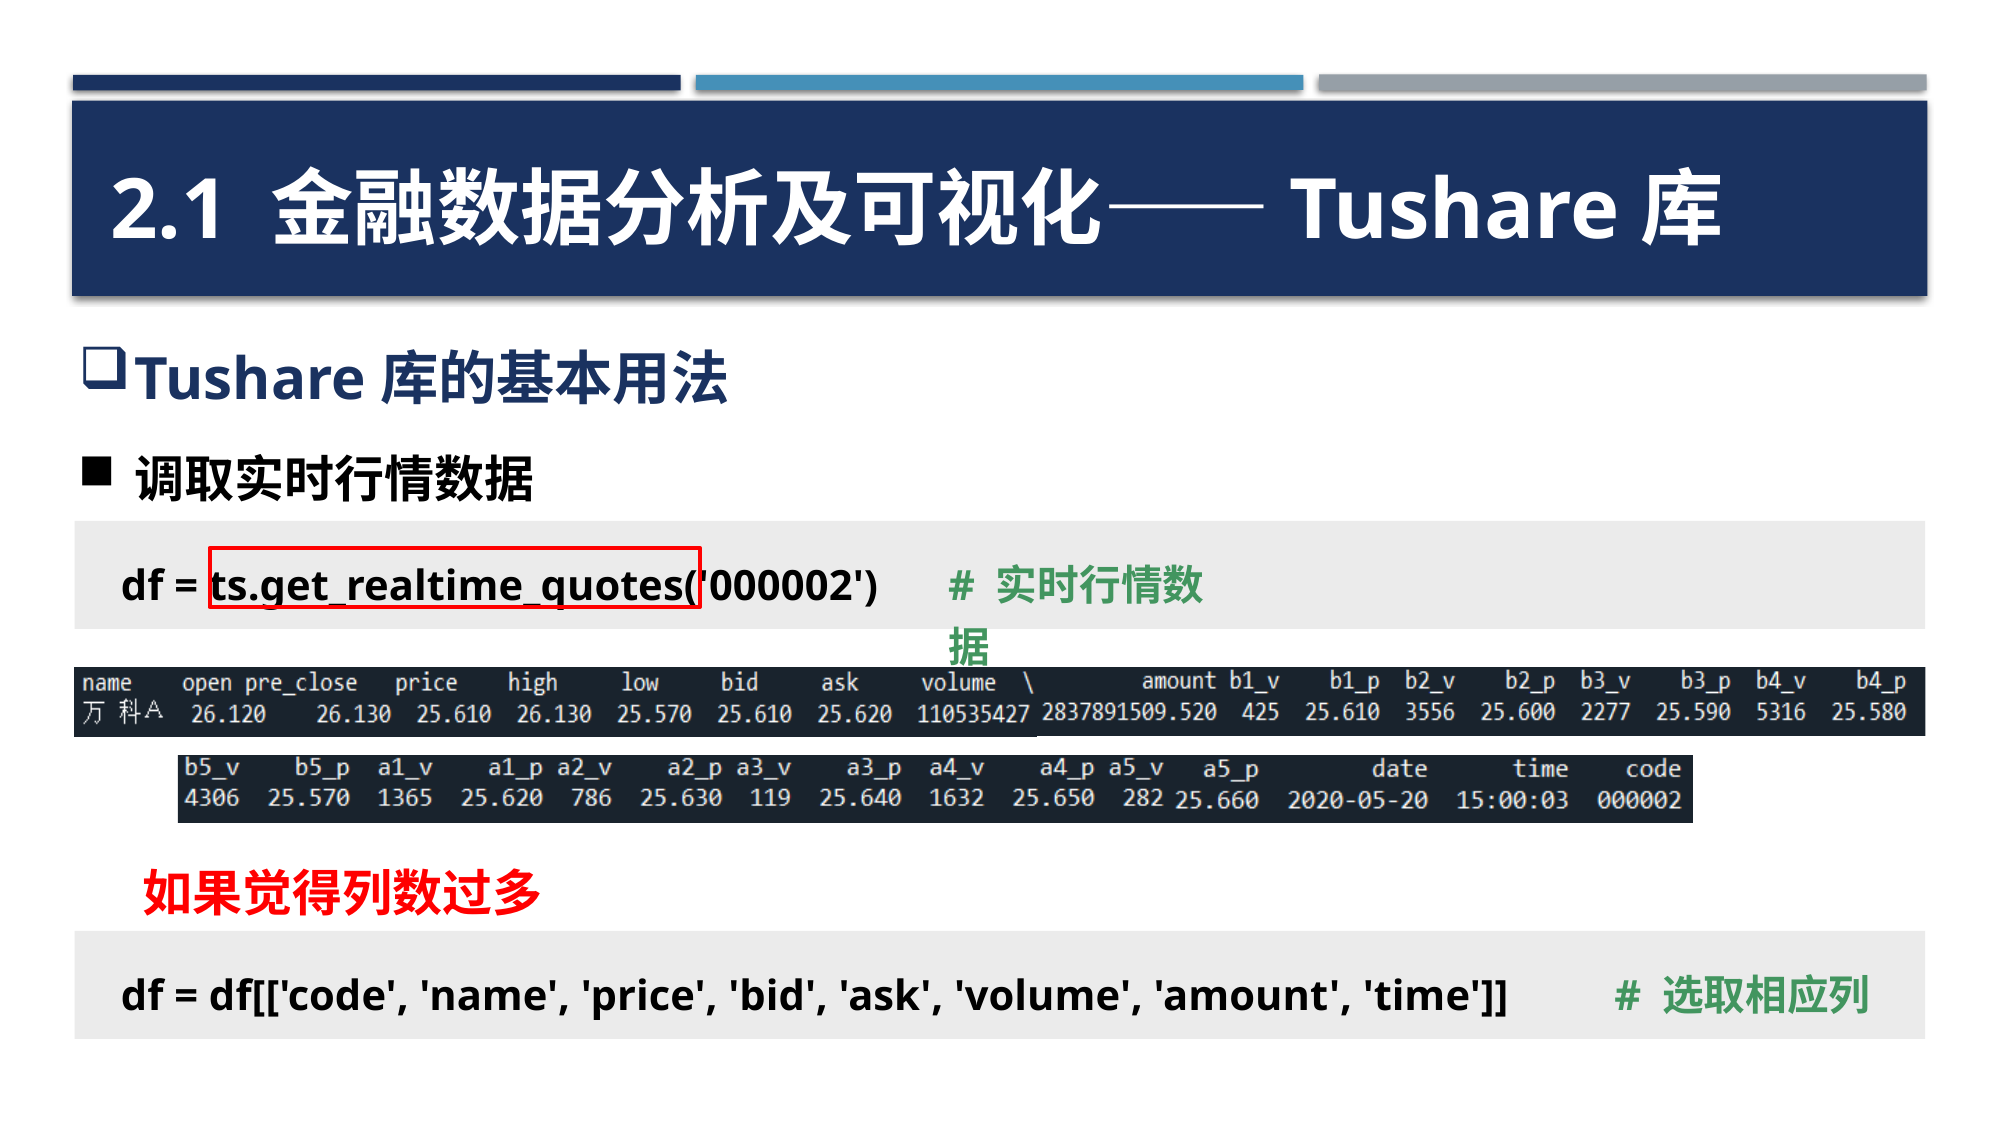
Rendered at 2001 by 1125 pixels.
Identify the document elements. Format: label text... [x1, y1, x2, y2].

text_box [74, 930, 1926, 1040]
text_box 2.1 金融数据分析及可视化——Tushare库 [95, 147, 2000, 263]
text_box Tushare库的基本用法 [63, 298, 1925, 410]
text_box 如果觉得列数过多 [127, 823, 2000, 929]
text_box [74, 520, 1926, 630]
text_box 调取实时行情数据 [63, 410, 1974, 515]
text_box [74, 666, 1926, 737]
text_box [177, 754, 1694, 824]
